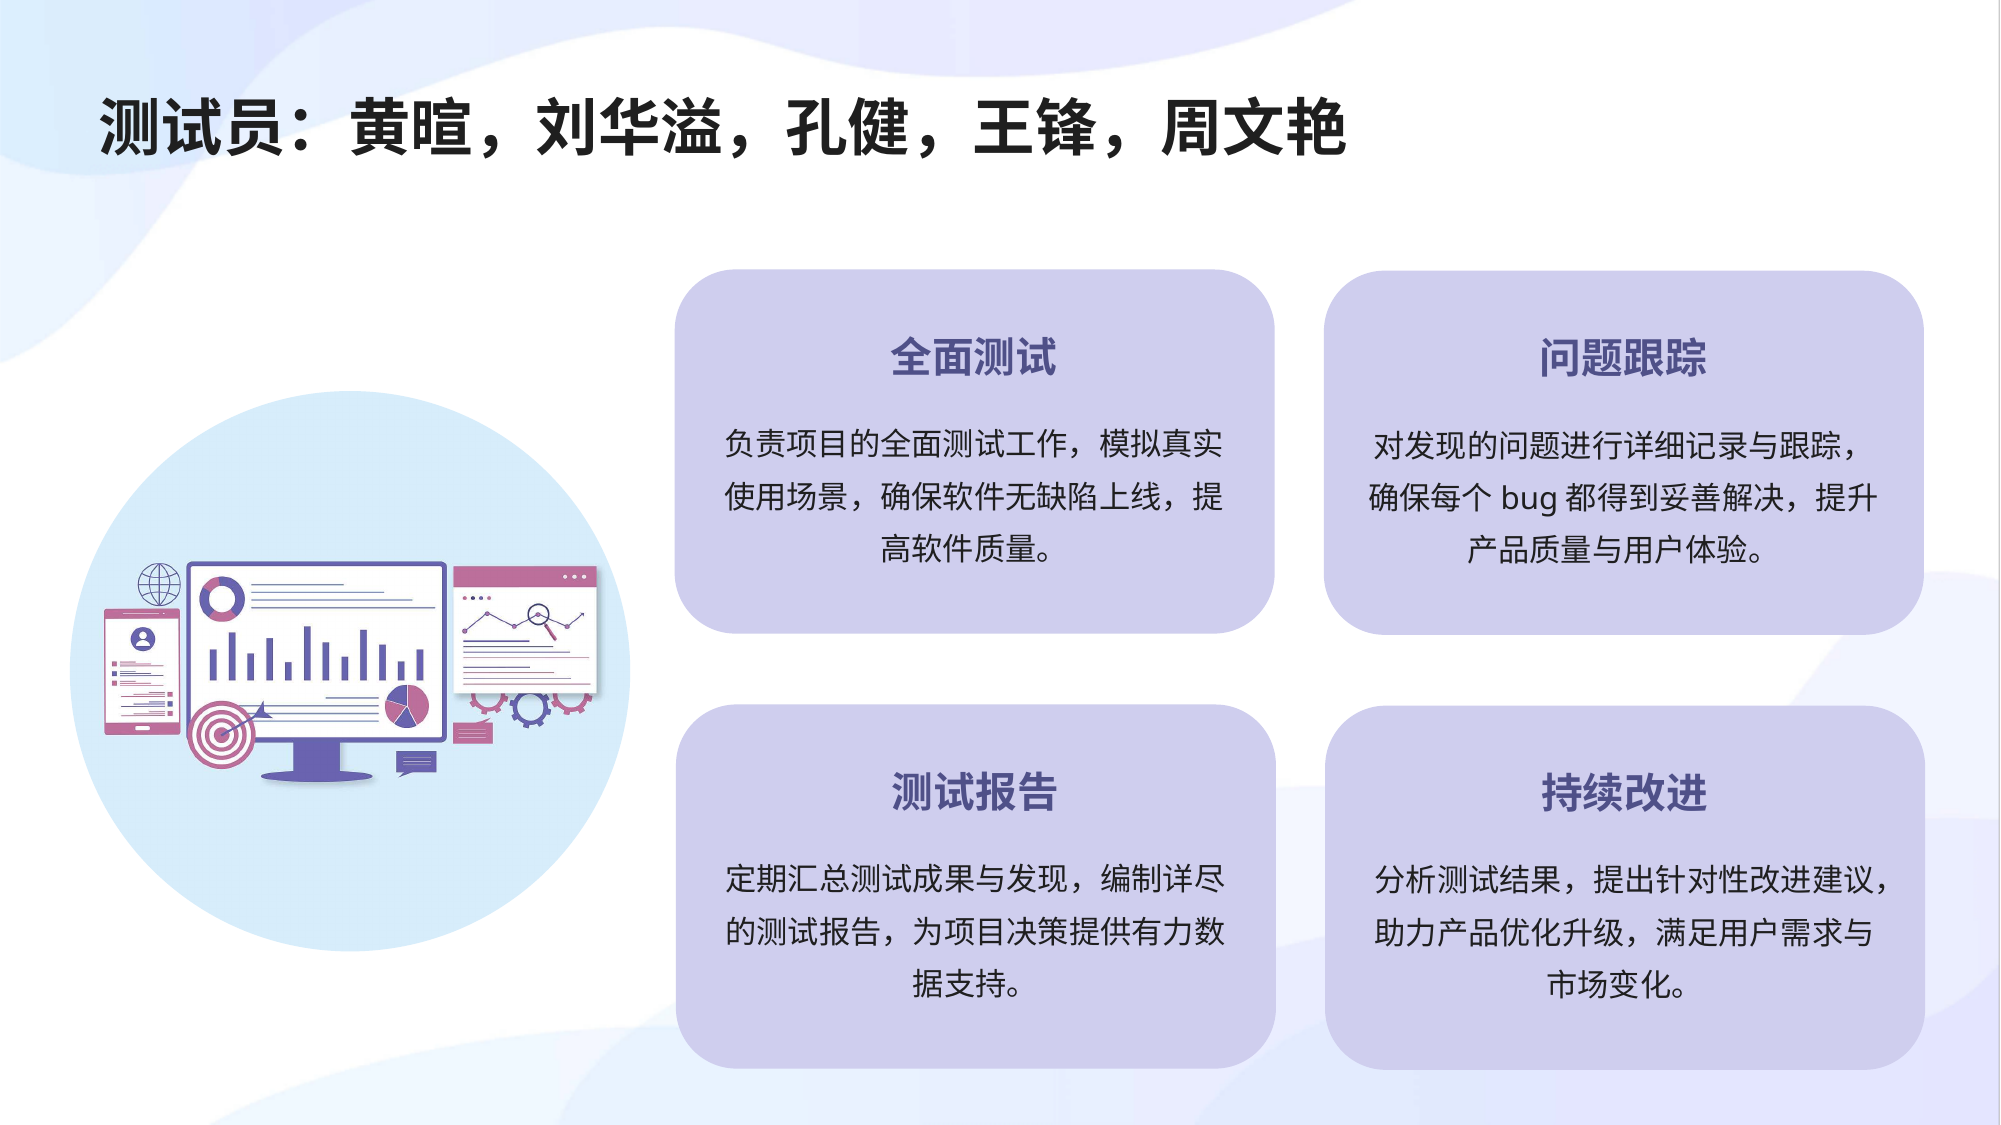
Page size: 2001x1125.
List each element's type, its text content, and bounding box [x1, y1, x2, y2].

text_box 持续改进 [1357, 746, 1892, 828]
text_box 分析测试结果，提出针对性改进建议，助力产品优化升级，满足用户需求与市场变化。 [1357, 840, 1892, 1014]
text_box 对发现的问题进行详细记录与跟踪，确保每个bug都得到妥善解决，提升产品质量与用户体验。 [1356, 405, 1890, 579]
text_box 测试报告 [708, 745, 1242, 826]
text_box [675, 704, 1276, 1069]
text_box [674, 269, 1275, 634]
text_box 定期汇总测试成果与发现，编制详尽的测试报告，为项目决策提供有力数据支持。 [708, 839, 1242, 1013]
text_box 负责项目的全面测试工作，模拟真实使用场景，确保软件无缺陷上线，提高软件质量。 [707, 404, 1241, 578]
picture [0, 0, 2001, 1125]
text_box [1325, 705, 1926, 1070]
text_box 问题跟踪 [1356, 311, 1890, 393]
text_box 全面测试 [707, 310, 1241, 391]
text_box 测试员：黄暄，刘华溢，孔健，王锋，周文艳 [78, 37, 1922, 183]
text_box [1323, 270, 1924, 635]
